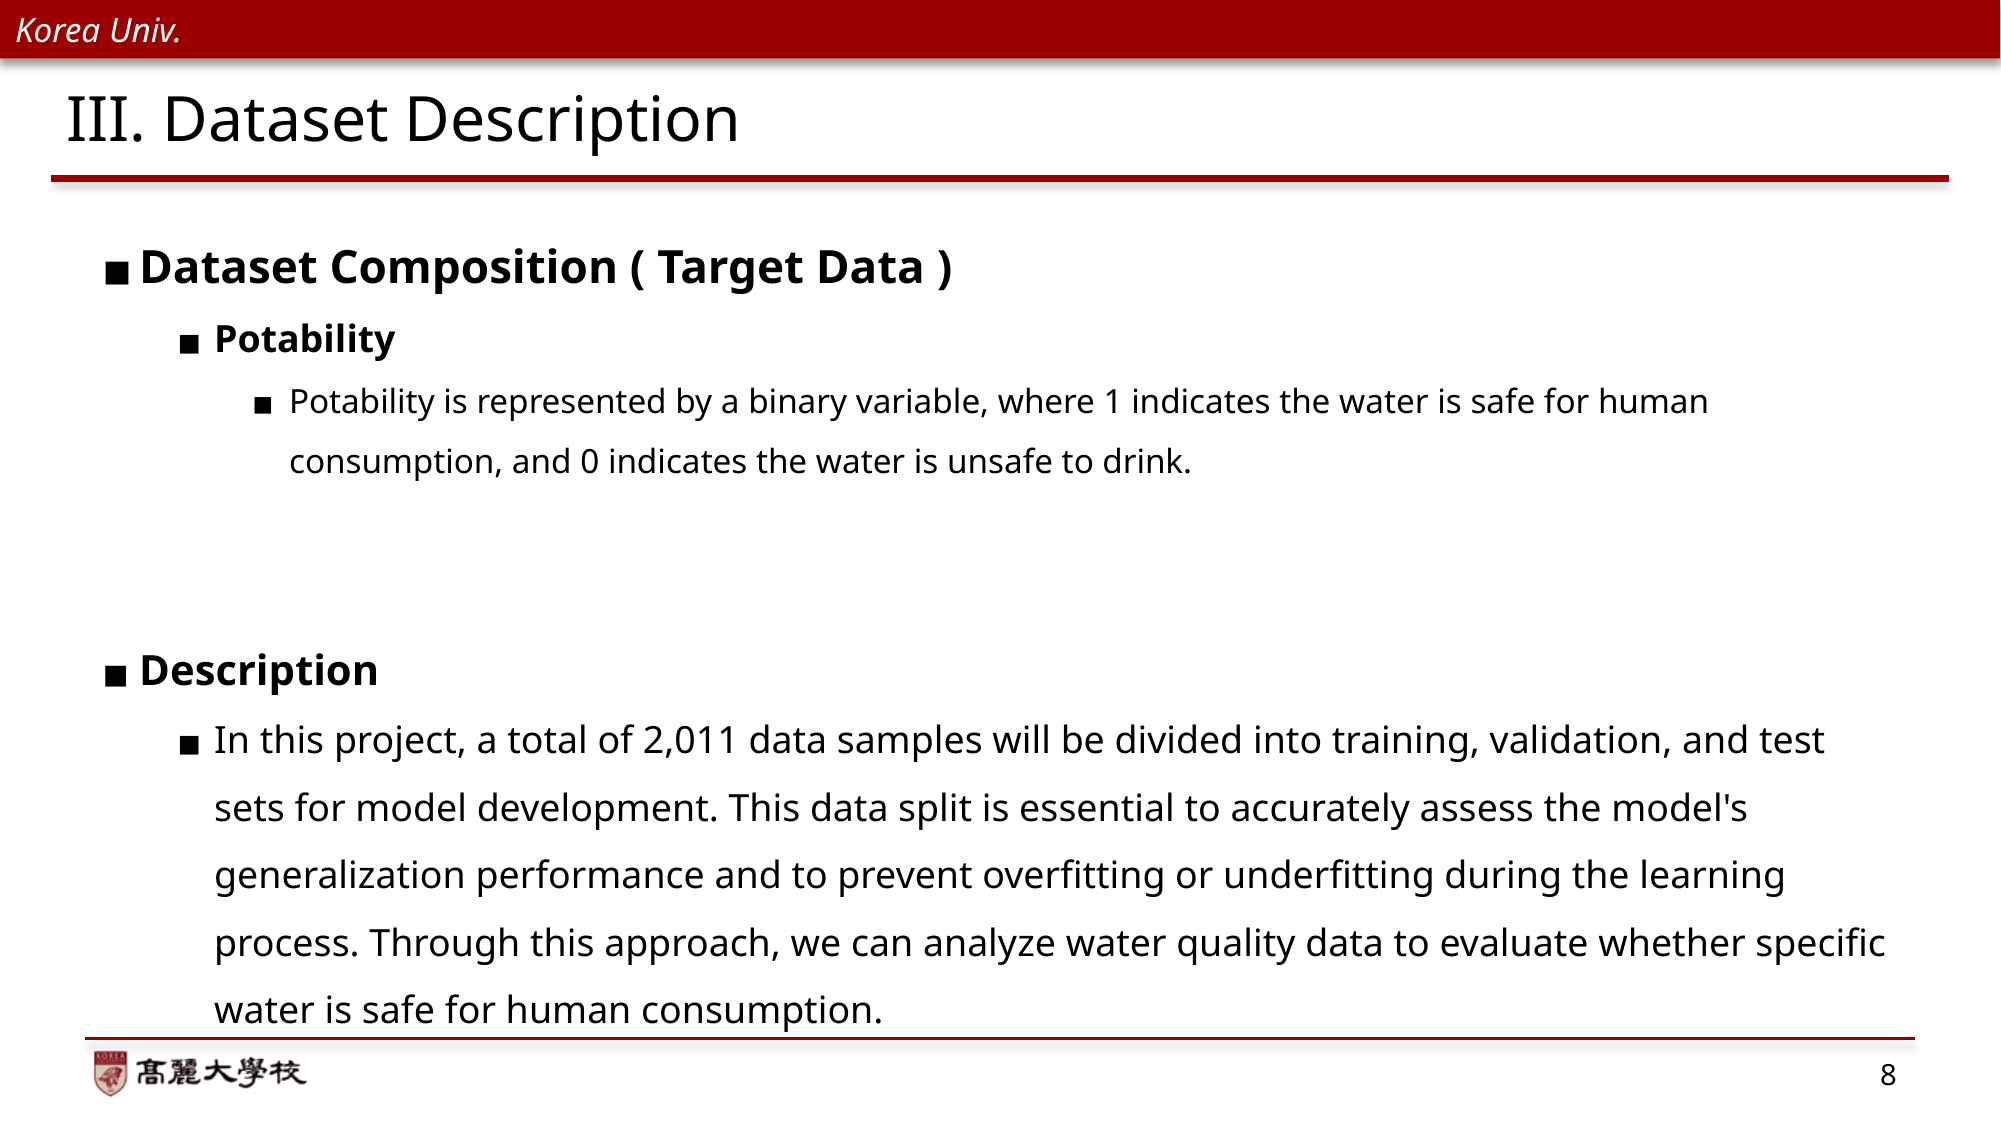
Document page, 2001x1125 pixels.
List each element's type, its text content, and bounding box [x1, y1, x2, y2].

slide_number 8 [1827, 1046, 1912, 1106]
title III. Dataset Description [51, 67, 1948, 175]
list Dataset Composition ( Target Data ) Potability Potability is represented by a binary variable, where 1 indicates the water is safe for human consumption, and 0 indicates the water is unsafe to drink. Description In this project, a total of 2,011 data samples will be divided into training, validation, and test sets for model development. This data split is essential to accurately assess the model's generalization performance and to prevent overfitting or underfitting during the learning process. Through this approach, we can analyze water quality data to evaluate whether specific water is safe for human consumption. [86, 202, 1912, 978]
picture [85, 1045, 313, 1106]
